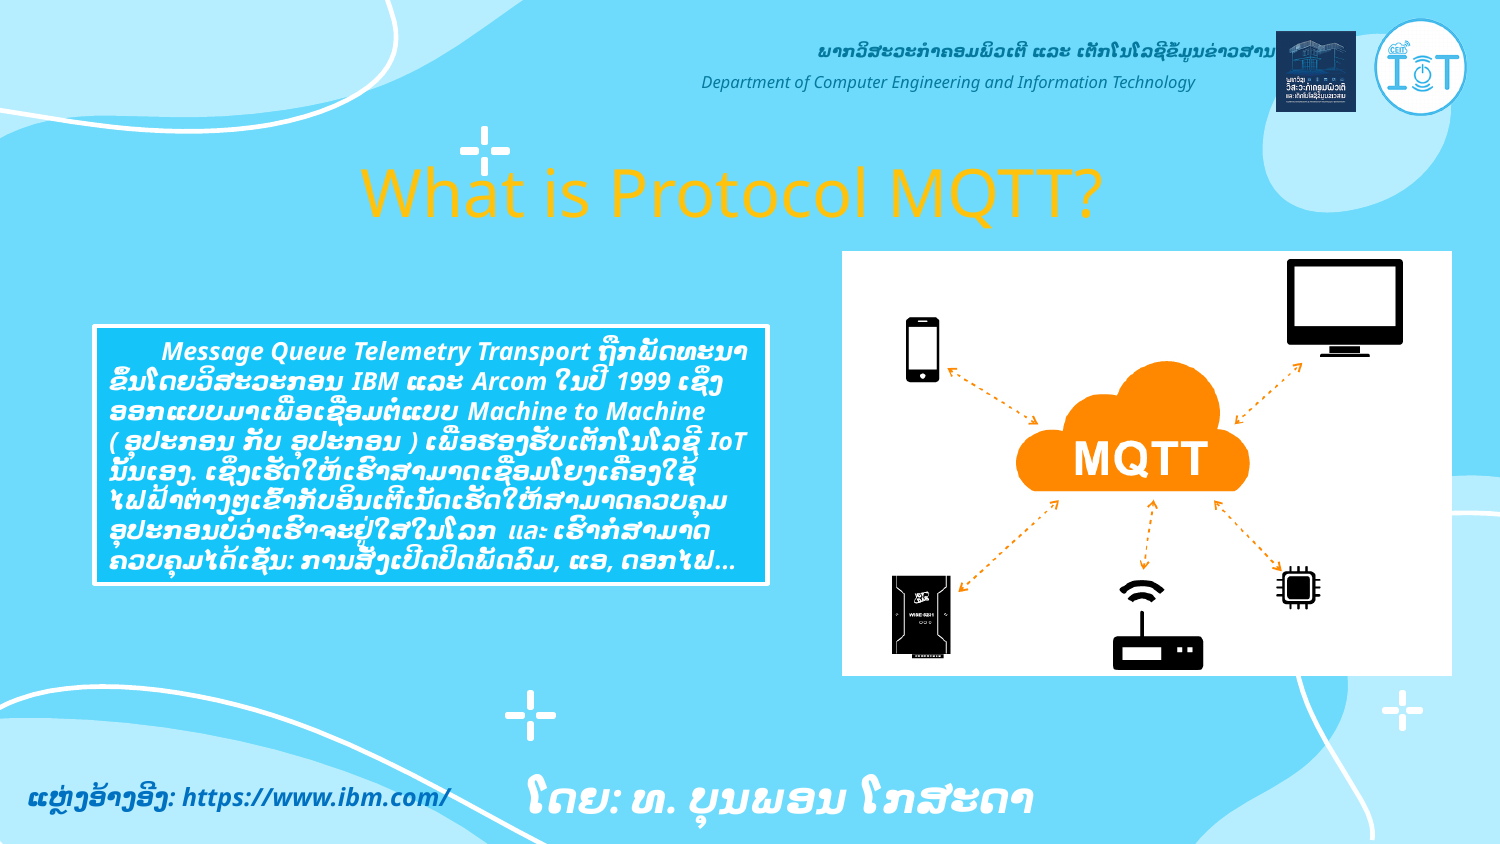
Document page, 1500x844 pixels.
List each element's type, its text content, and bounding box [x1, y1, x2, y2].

text_box Message Queue Telemetry Transport ຖືກພັດທະນາຂຶ້ນໂດຍວິສະວະກອນ IBM ແລະ Arcom ໃນປີ 1999 ເຊິ່ງອອກແບບມາເພື່ອເຊື່ອມຕໍ່ແບບ Machine to Machine ( ອຸປະກອນ ກັບ ອຸປະກອນ ) ເພື່ອຮອງຮັບເຕັກໂນໂລຊີ IoT ນັ້ນເອງ. ເຊິ່ງເຮັດໃຫ້ເຮົາສາມາດເຊື່ອມໂຍງເຄື່ອງໃຊ້ໄຟຟ້າຕ່າງໆເຂົ້າກັບອິນເຕີເນັດເຮັດໃຫ້ສາມາດຄວບຄຸມອຸປະກອນບໍ່ວ່າເຮົາຈະຢູ່ໃສໃນໂລກ และ ເຮົາກໍ່ສາມາດຄວບຄຸມໄດ້ເຊັ່ນ: ການສັ່ງເປີດປິດພັດລົມ, ແອ, ດອກໄຟ... [92, 324, 770, 586]
picture [1276, 31, 1356, 112]
text_box ພາກວິສະວະກຳຄອມພິວເຕີ ແລະ ເຕັກໂນໂລຊີຂໍ້ມູນຂ່າວສານ [802, 33, 1273, 69]
picture [842, 251, 1452, 676]
text_box Department of Computer Engineering and Information Technology [686, 64, 1212, 100]
text_box ແຫຼ່ງອ້າງອີງ: https://www.ibm.com/ [12, 774, 466, 820]
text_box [461, 127, 508, 175]
text_box What is Protocol MQTT? [345, 143, 1120, 238]
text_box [507, 692, 554, 739]
text_box [1262, 34, 1450, 213]
picture [1373, 18, 1467, 116]
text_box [1384, 692, 1421, 729]
text_box ໂດຍ: ທ. ບຸນພອນ ໂກສະດາ [512, 764, 1051, 830]
